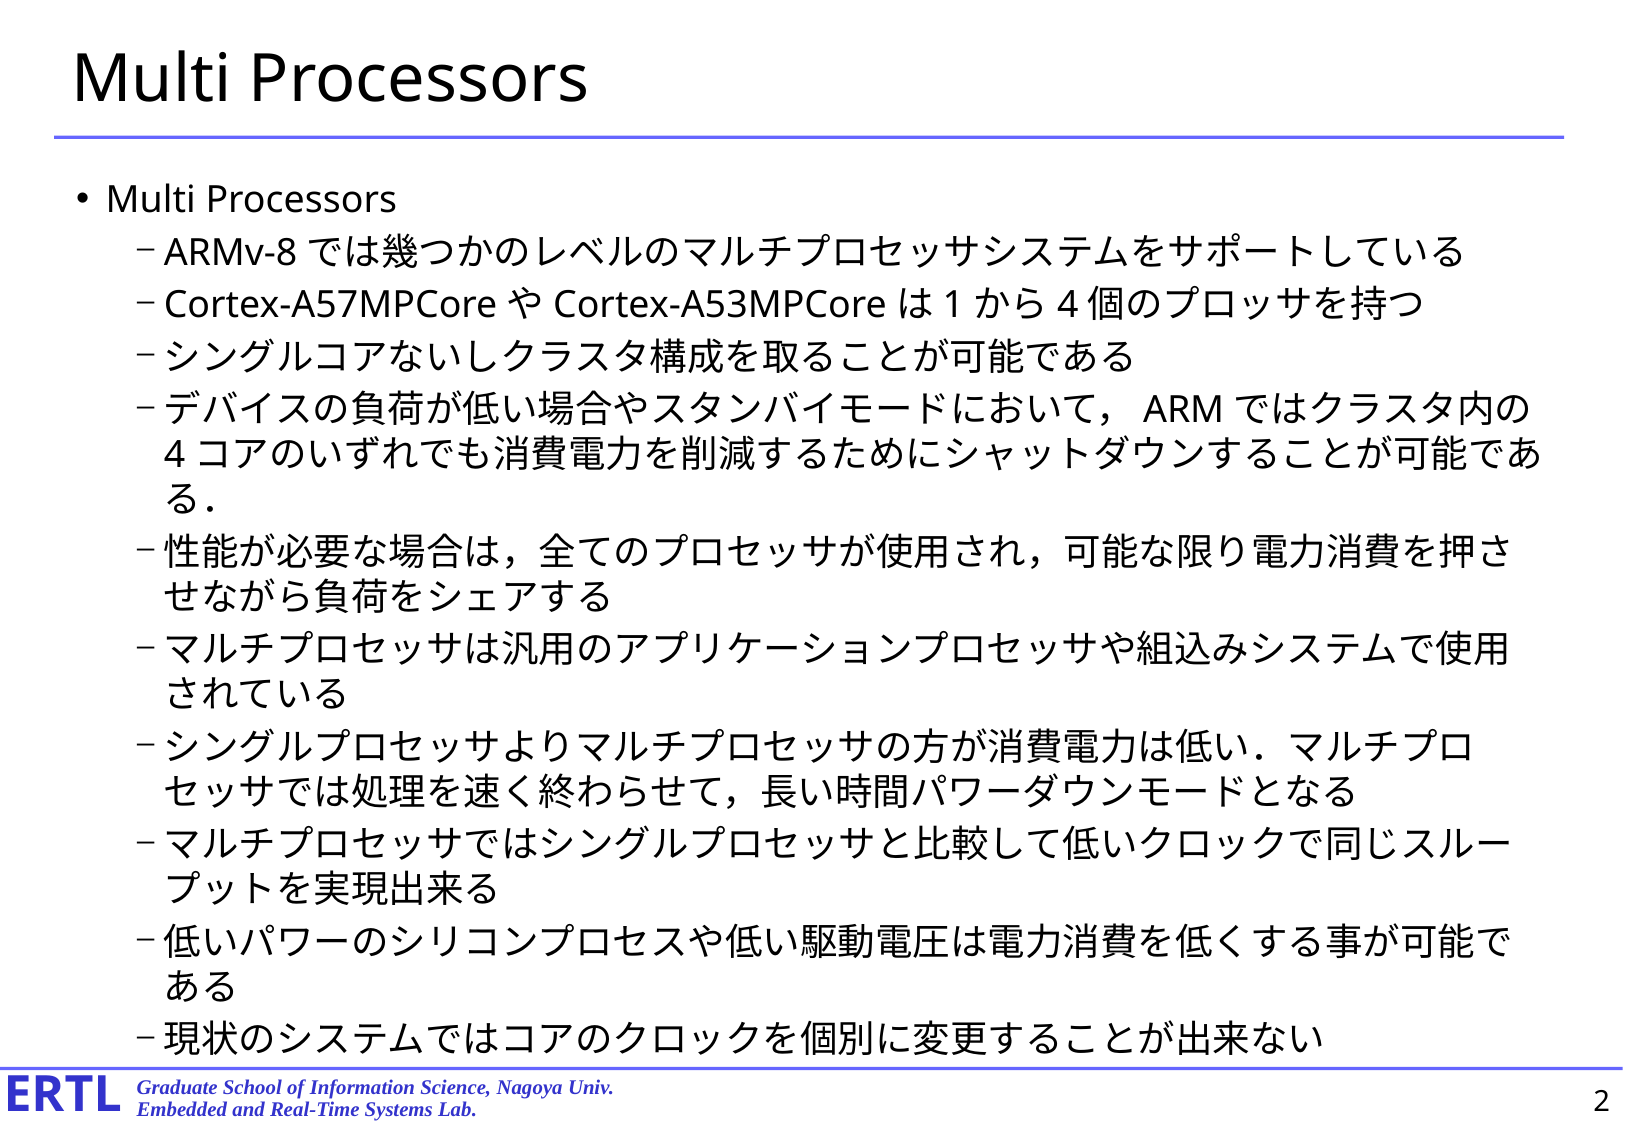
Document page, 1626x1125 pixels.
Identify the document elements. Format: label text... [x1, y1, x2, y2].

slide_number 2 [1286, 1074, 1625, 1125]
list Multi Processors ARMv-8では幾つかのレベルのマルチプロセッサシステムをサポートしている Cortex-A57MPCoreやCortex-A53MPCoreは1から4個のプロッサを持つ シングルコアないしクラスタ構成を取ることが可能である デバイスの負荷が低い場合やスタンバイモードにおいて，ARMではクラスタ内の4コアのいずれでも消費電力を削減するためにシャットダウンすることが可能である． 性能が必要な場合は，全てのプロセッサが使用され，可能な限り電力消費を押させながら負荷をシェアする マルチプロセッサは汎用のアプリケーションプロセッサや組込みシステムで使用されている シングルプロセッサよりマルチプロセッサの方が消費電力は低い．マルチプロセッサでは処理を速く終わらせて，長い時間パワーダウンモードとなる マルチプロセッサではシングルプロセッサと比較して低いクロックで同じスループットを実現出来る 低いパワーのシリコンプロセスや低い駆動電圧は電力消費を低くする事が可能である 現状のシステムではコアのクロックを個別に変更することが出来ない [60, 167, 1560, 1039]
title Multi Processors [56, 37, 1504, 113]
